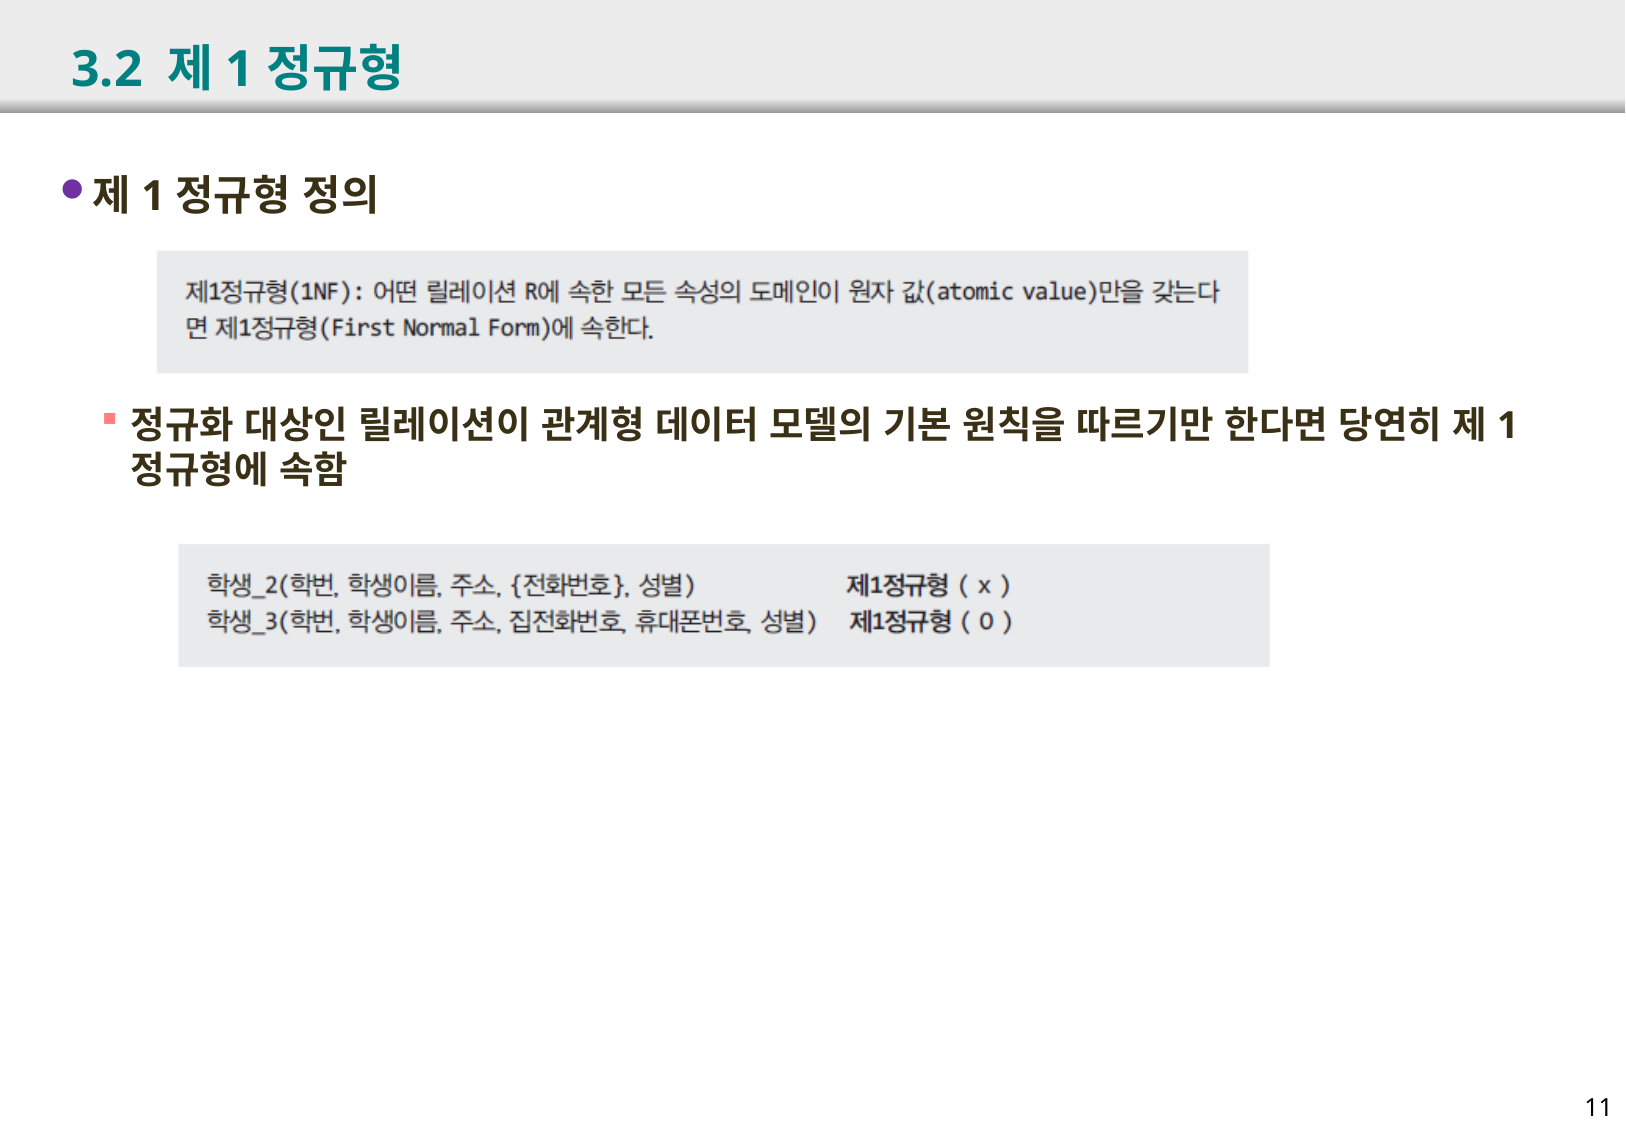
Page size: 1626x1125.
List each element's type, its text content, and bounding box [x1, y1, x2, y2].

list 제1정규형 정의 정규화 대상인 릴레이션이 관계형 데이터 모델의 기본 원칙을 따르기만 한다면 당연히 제1정규형에 속함 [44, 160, 1593, 1095]
picture [174, 538, 1278, 672]
picture [150, 243, 1258, 380]
title 3.2 제1정규형 [56, 18, 1545, 115]
